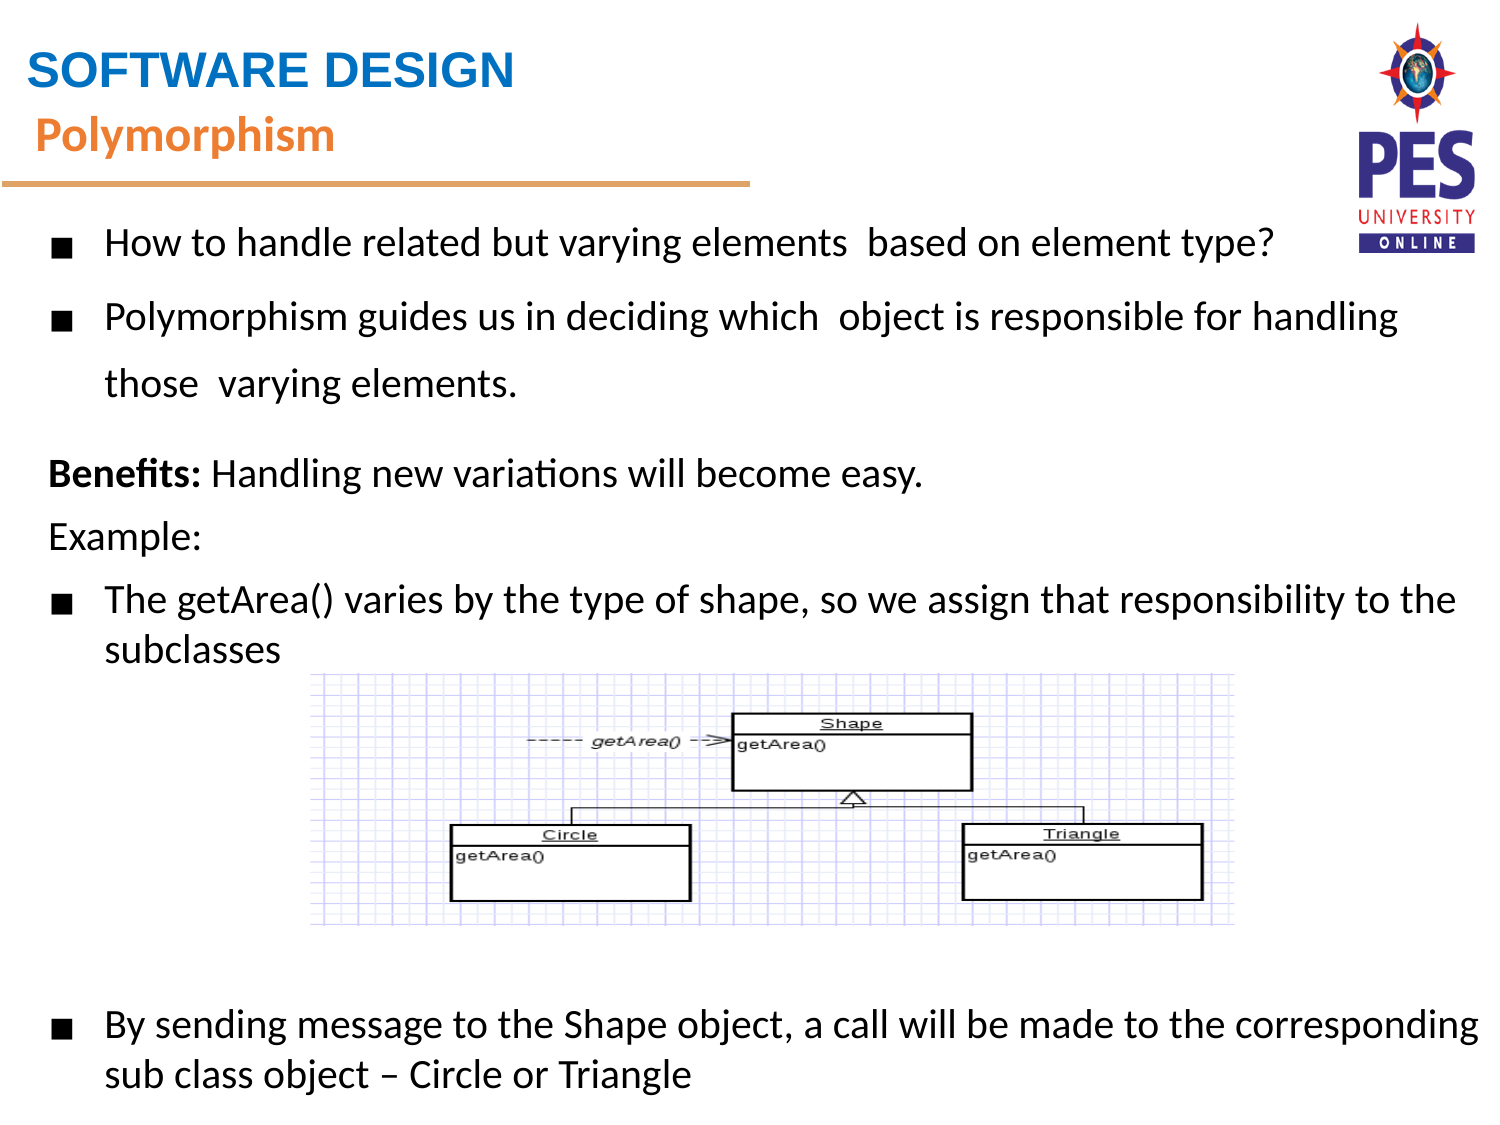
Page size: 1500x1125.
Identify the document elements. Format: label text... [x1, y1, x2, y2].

text_box [310, 673, 1235, 926]
picture [1359, 22, 1475, 190]
title Polymorphism [20, 101, 1077, 170]
text_box How to handle related but varying elements based on element type? Polymorphism guides us in deciding which object is responsible for handling those varying elements. Benefits: Handling new variations will become easy. Example: The getArea() varies by the type of shape, so we assign that responsibility to the subclasses By sending message to the Shape object, a call will be made to the corresponding sub class object – Circle or Triangle [17, 190, 1500, 1105]
